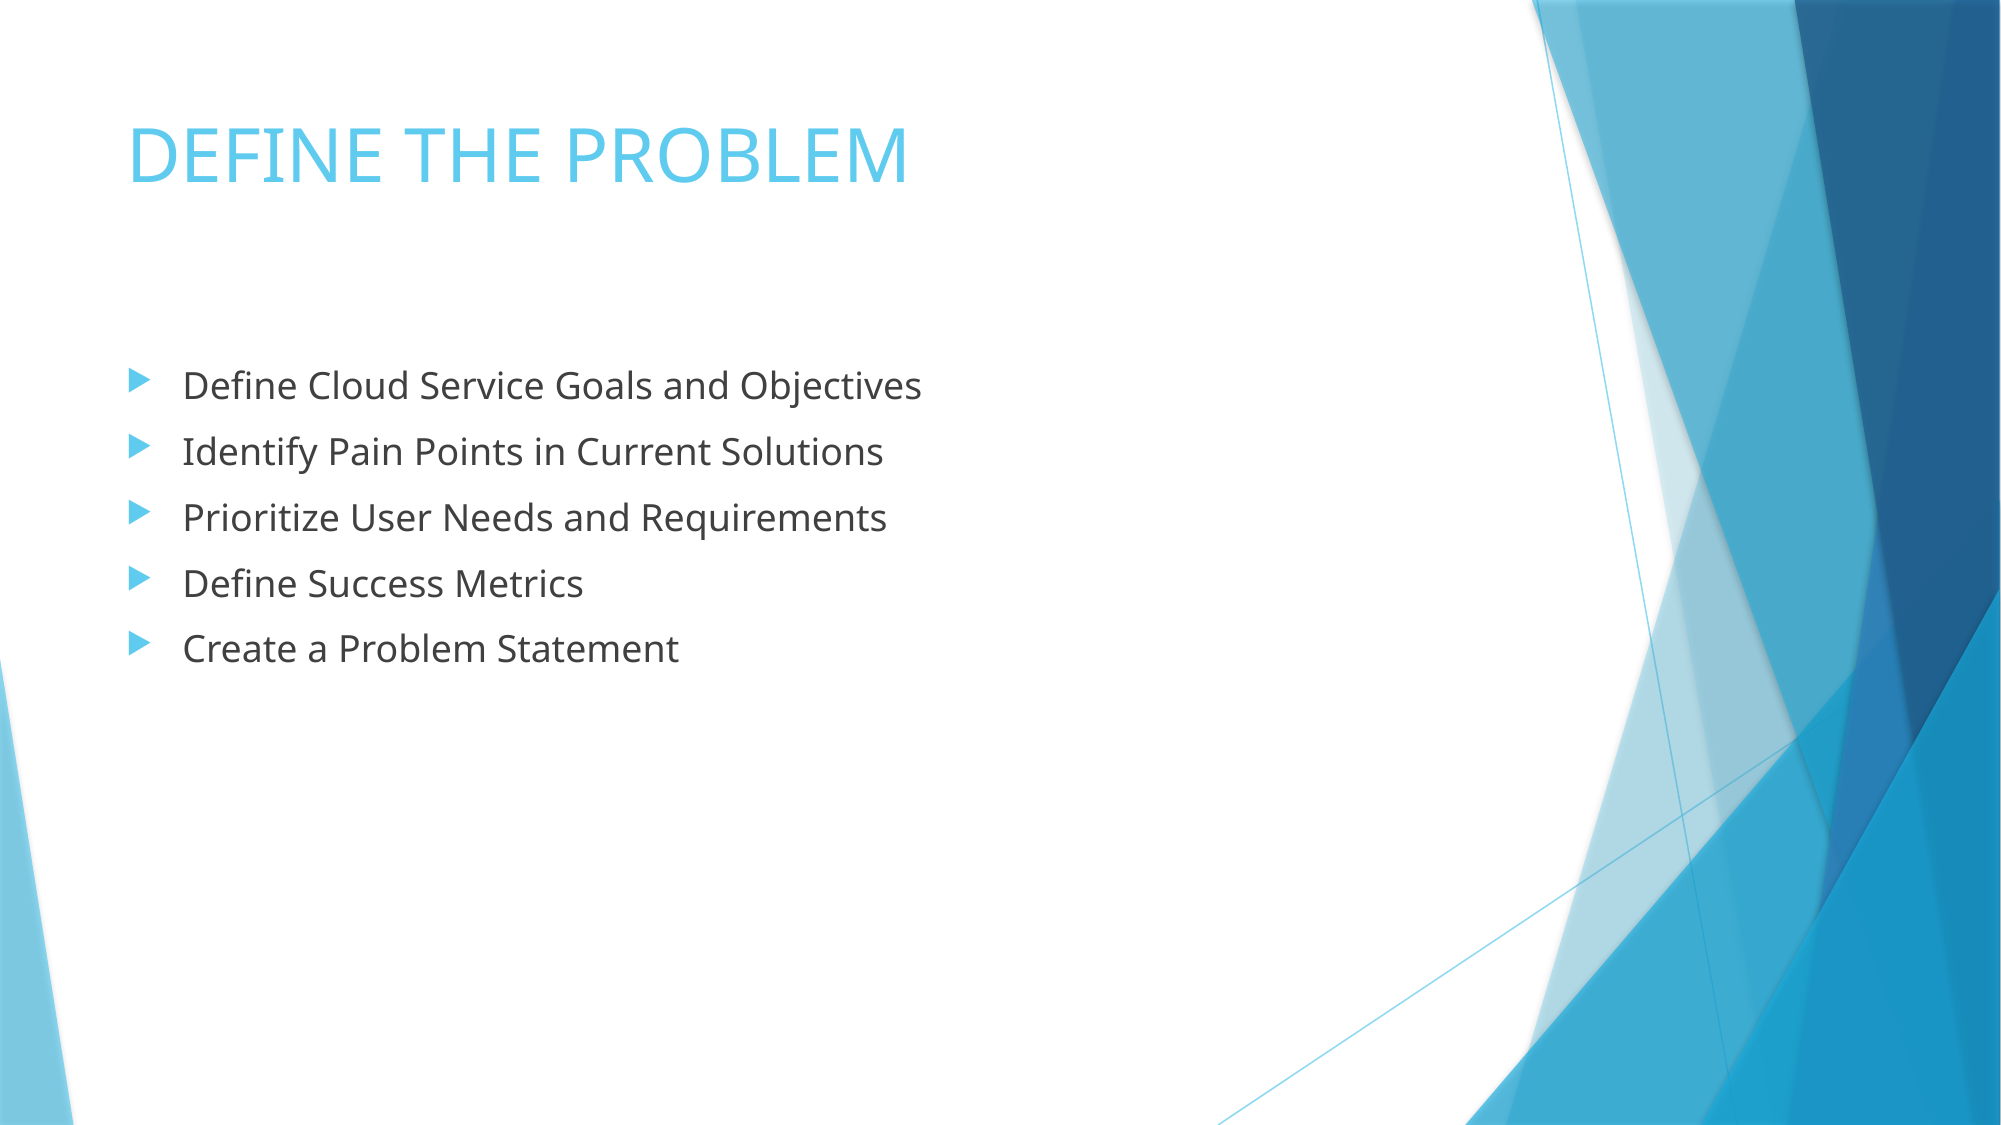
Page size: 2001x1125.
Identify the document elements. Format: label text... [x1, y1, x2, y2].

list Define Cloud Service Goals and Objectives Identify Pain Points in Current Solutions Prioritize User Needs and Requirements Define Success Metrics Create a Problem Statement [111, 354, 1522, 992]
title DEFINE THE PROBLEM [111, 99, 1522, 317]
